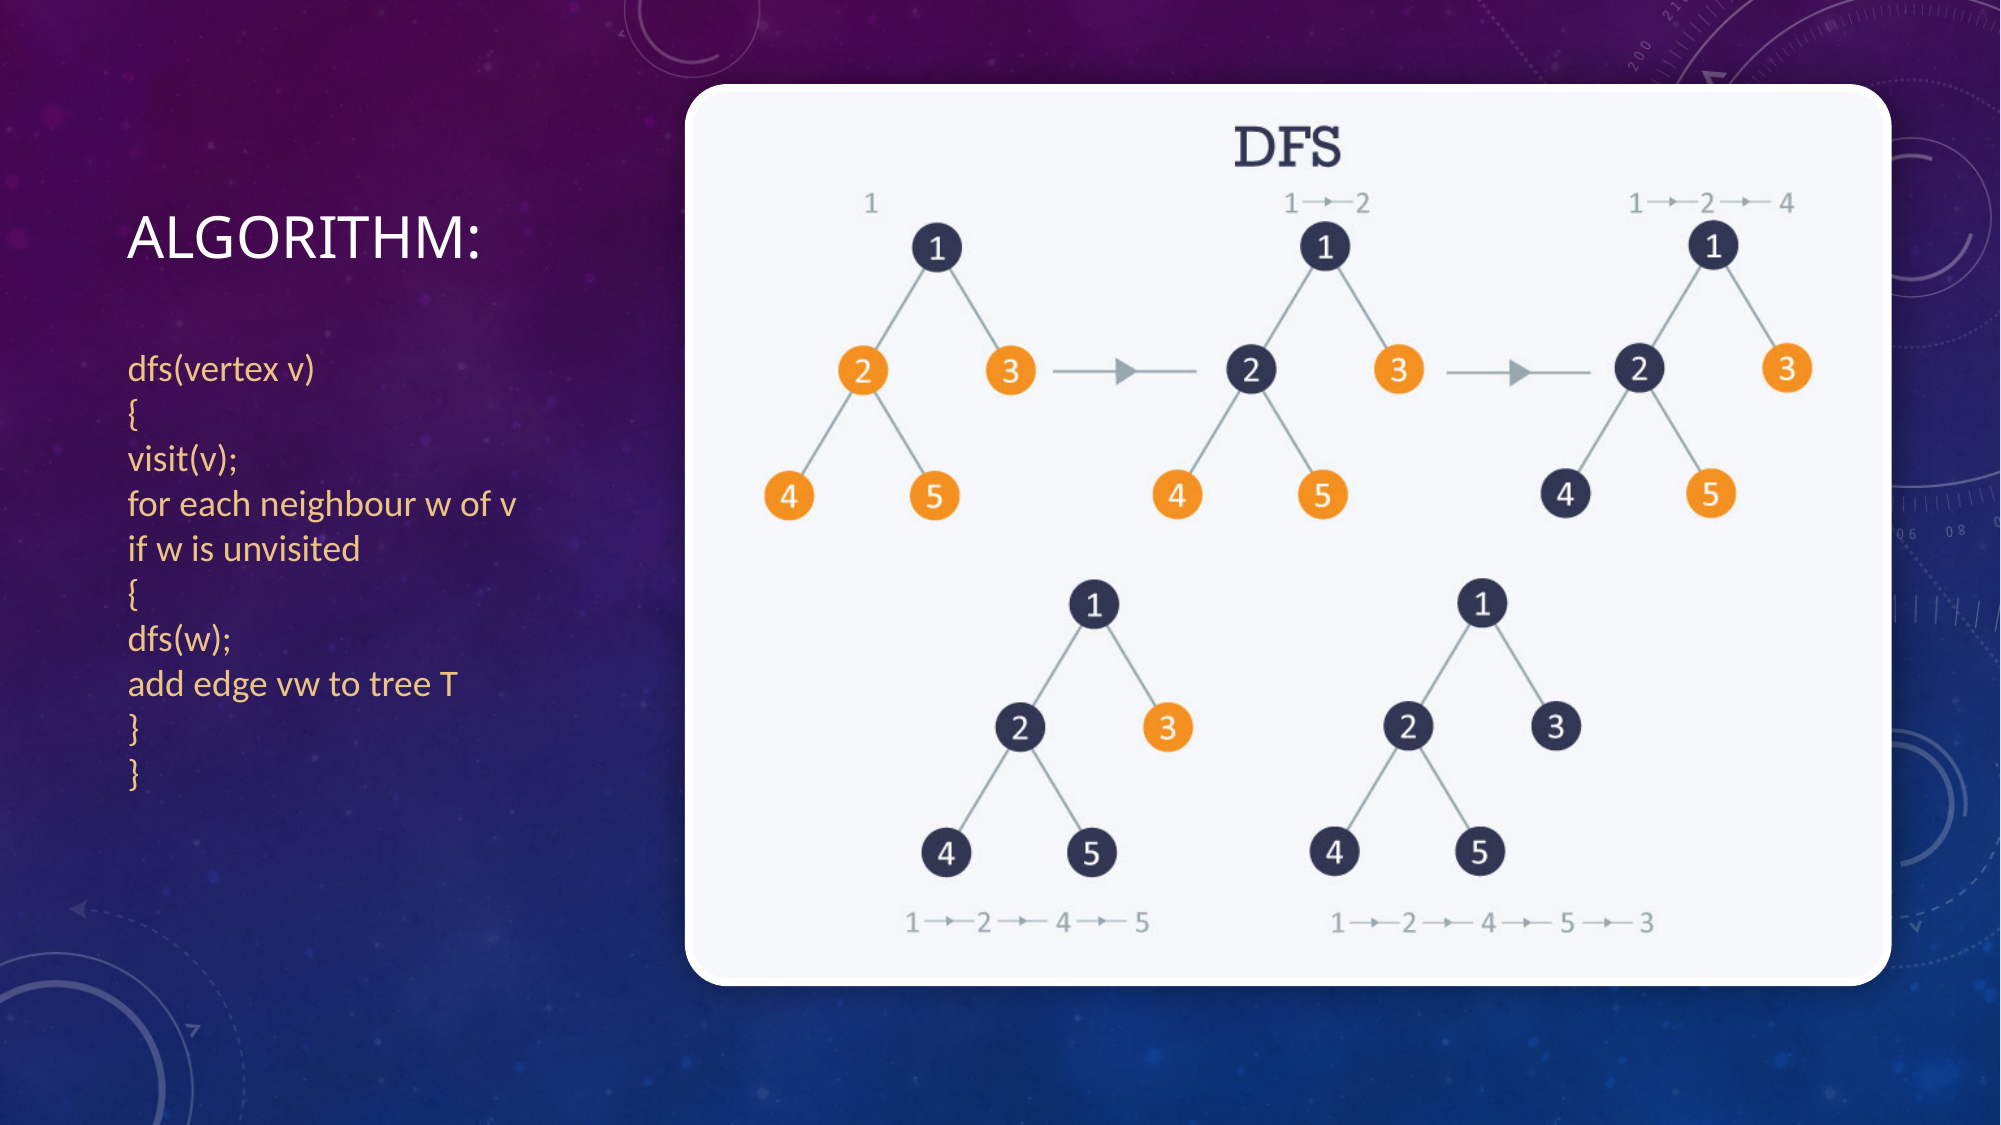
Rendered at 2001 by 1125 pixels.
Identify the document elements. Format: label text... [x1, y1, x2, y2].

picture [0, 0, 2001, 1125]
title Algorithm: [112, 137, 635, 278]
list dfs(vertex v) { visit(v); for each neighbour w of v if w is unvisited { dfs(w); add edge vw to tree T } } [112, 336, 635, 968]
